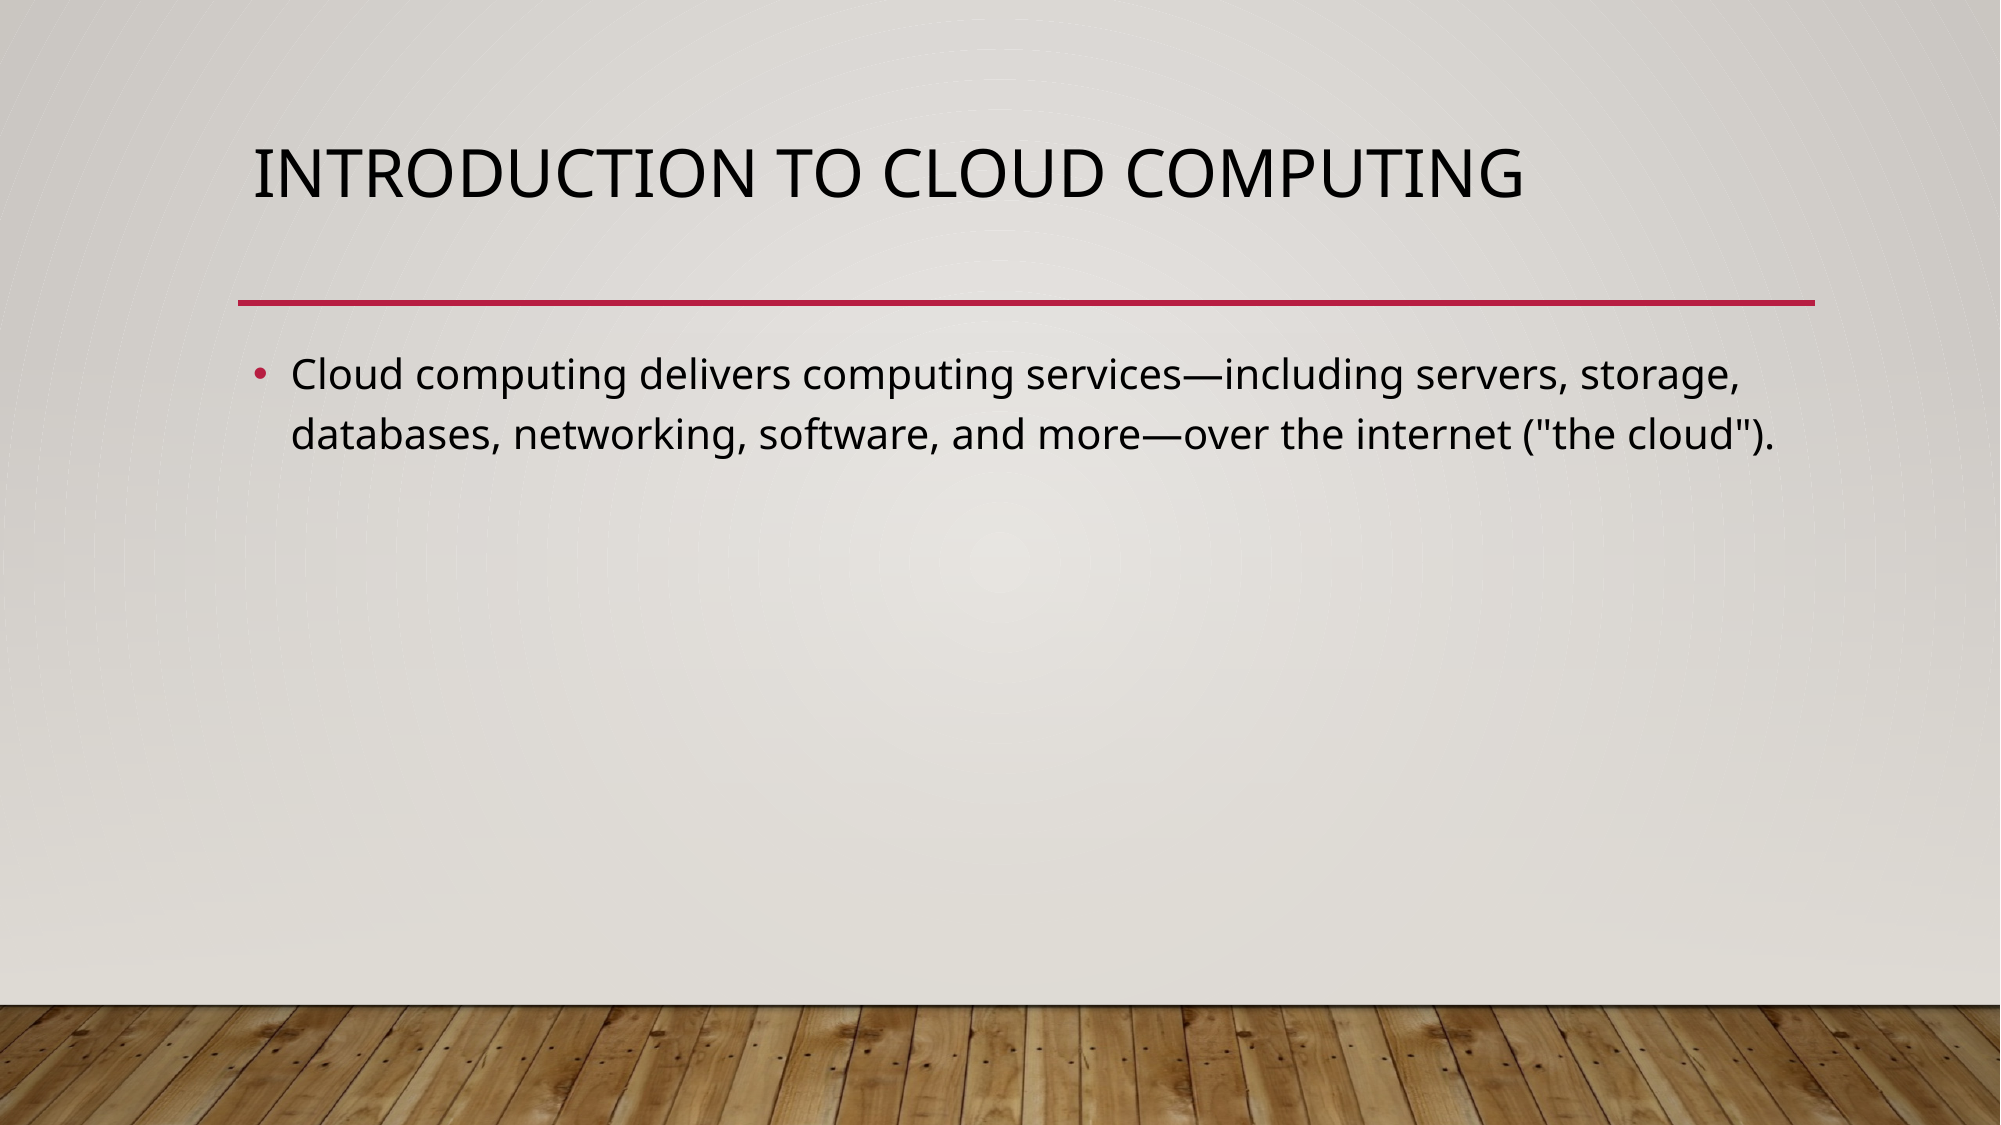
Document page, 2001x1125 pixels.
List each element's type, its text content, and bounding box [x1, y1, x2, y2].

title Introduction to Cloud Computing [238, 131, 1814, 305]
picture [0, 1005, 2000, 1125]
list Cloud computing delivers computing services—including servers, storage, databases, networking, software, and more—over the internet ("the cloud"). [238, 330, 1814, 897]
